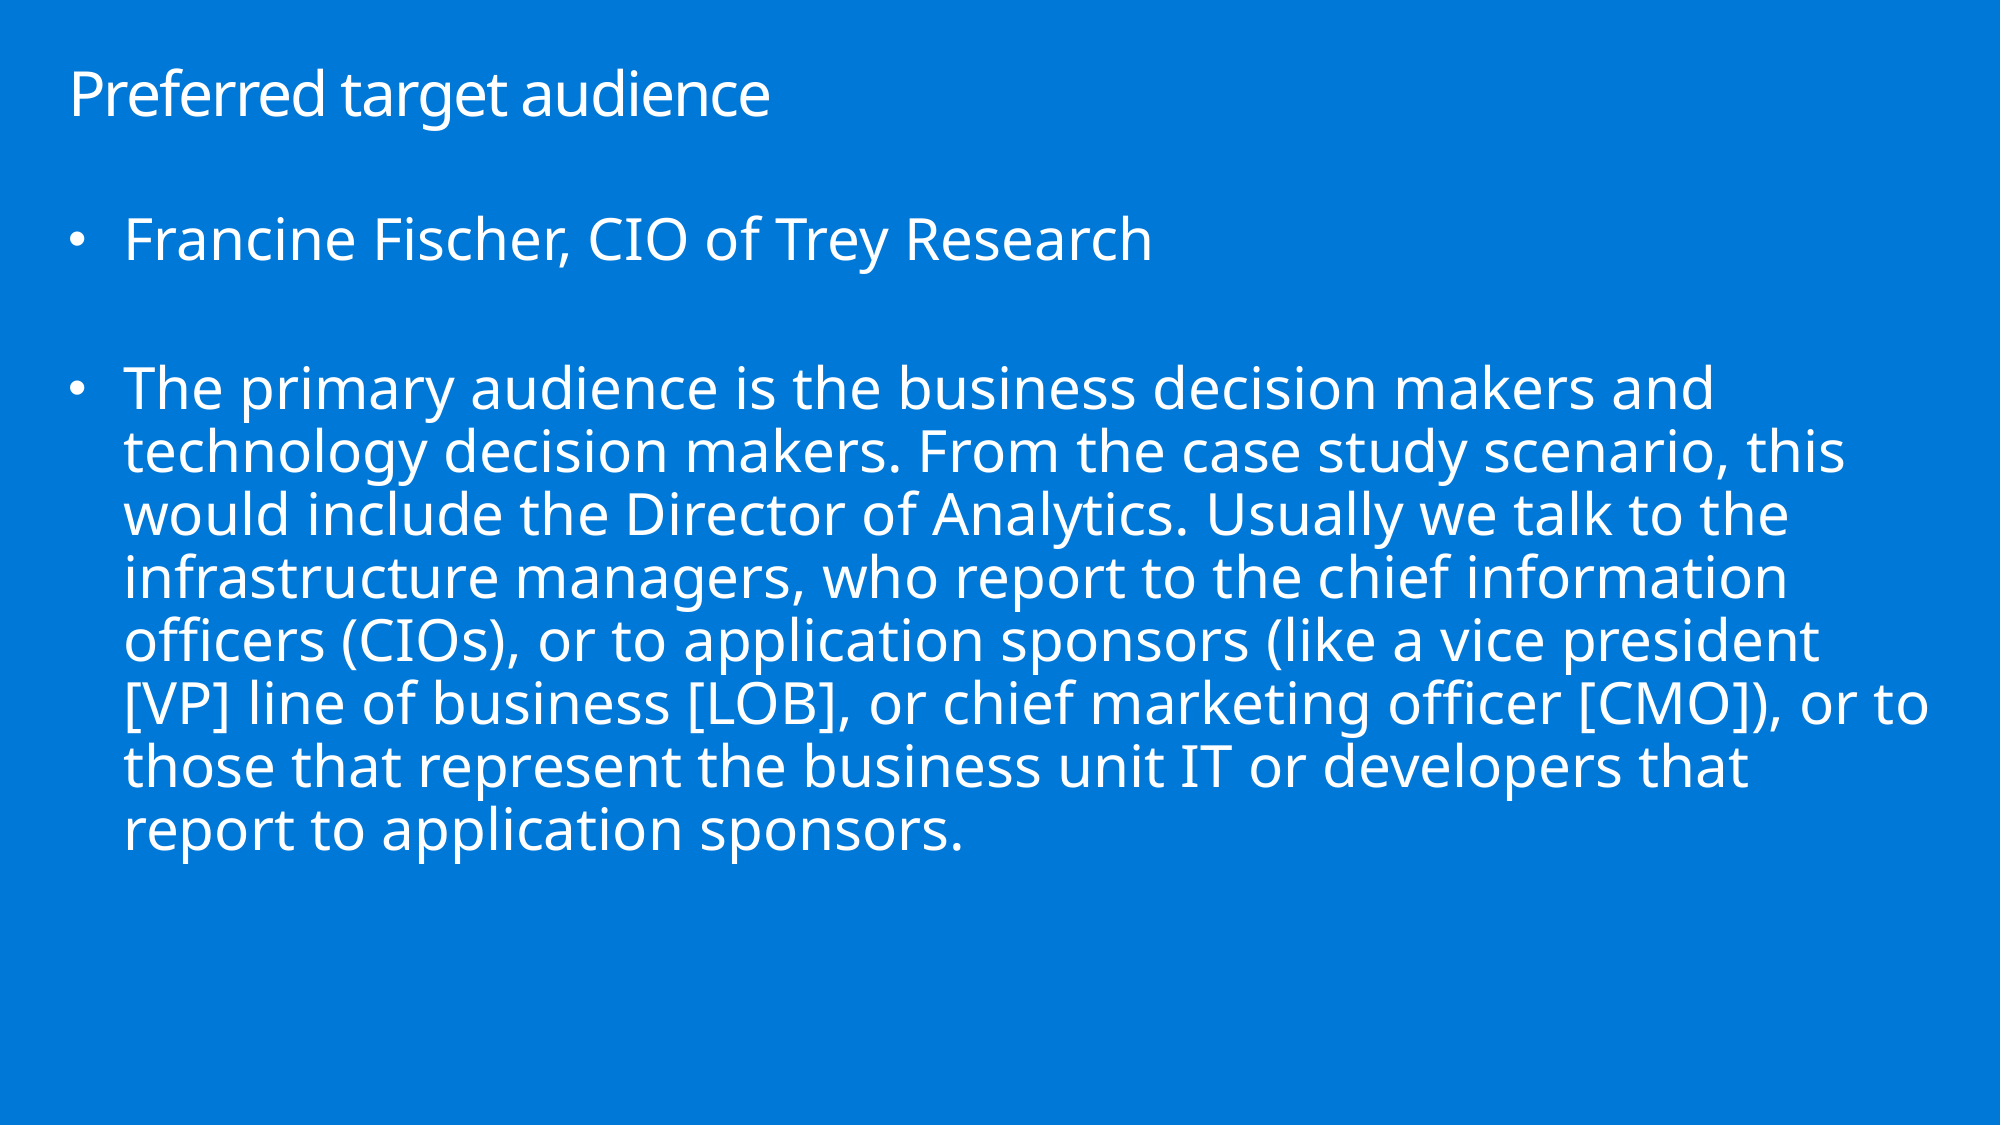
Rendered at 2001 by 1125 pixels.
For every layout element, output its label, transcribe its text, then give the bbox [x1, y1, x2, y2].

list Francine Fischer, CIO of Trey Research The primary audience is the business decision makers and technology decision makers. From the case study scenario, this would include the Director of Analytics. Usually we talk to the infrastructure managers, who report to the chief information officers (CIOs), or to application sponsors (like a vice president [VP] line of business [LOB], or chief marketing officer [CMO]), or to those that represent the business unit IT or developers that report to application sponsors. [44, 196, 1956, 1033]
title Preferred target audience [44, 47, 1957, 196]
